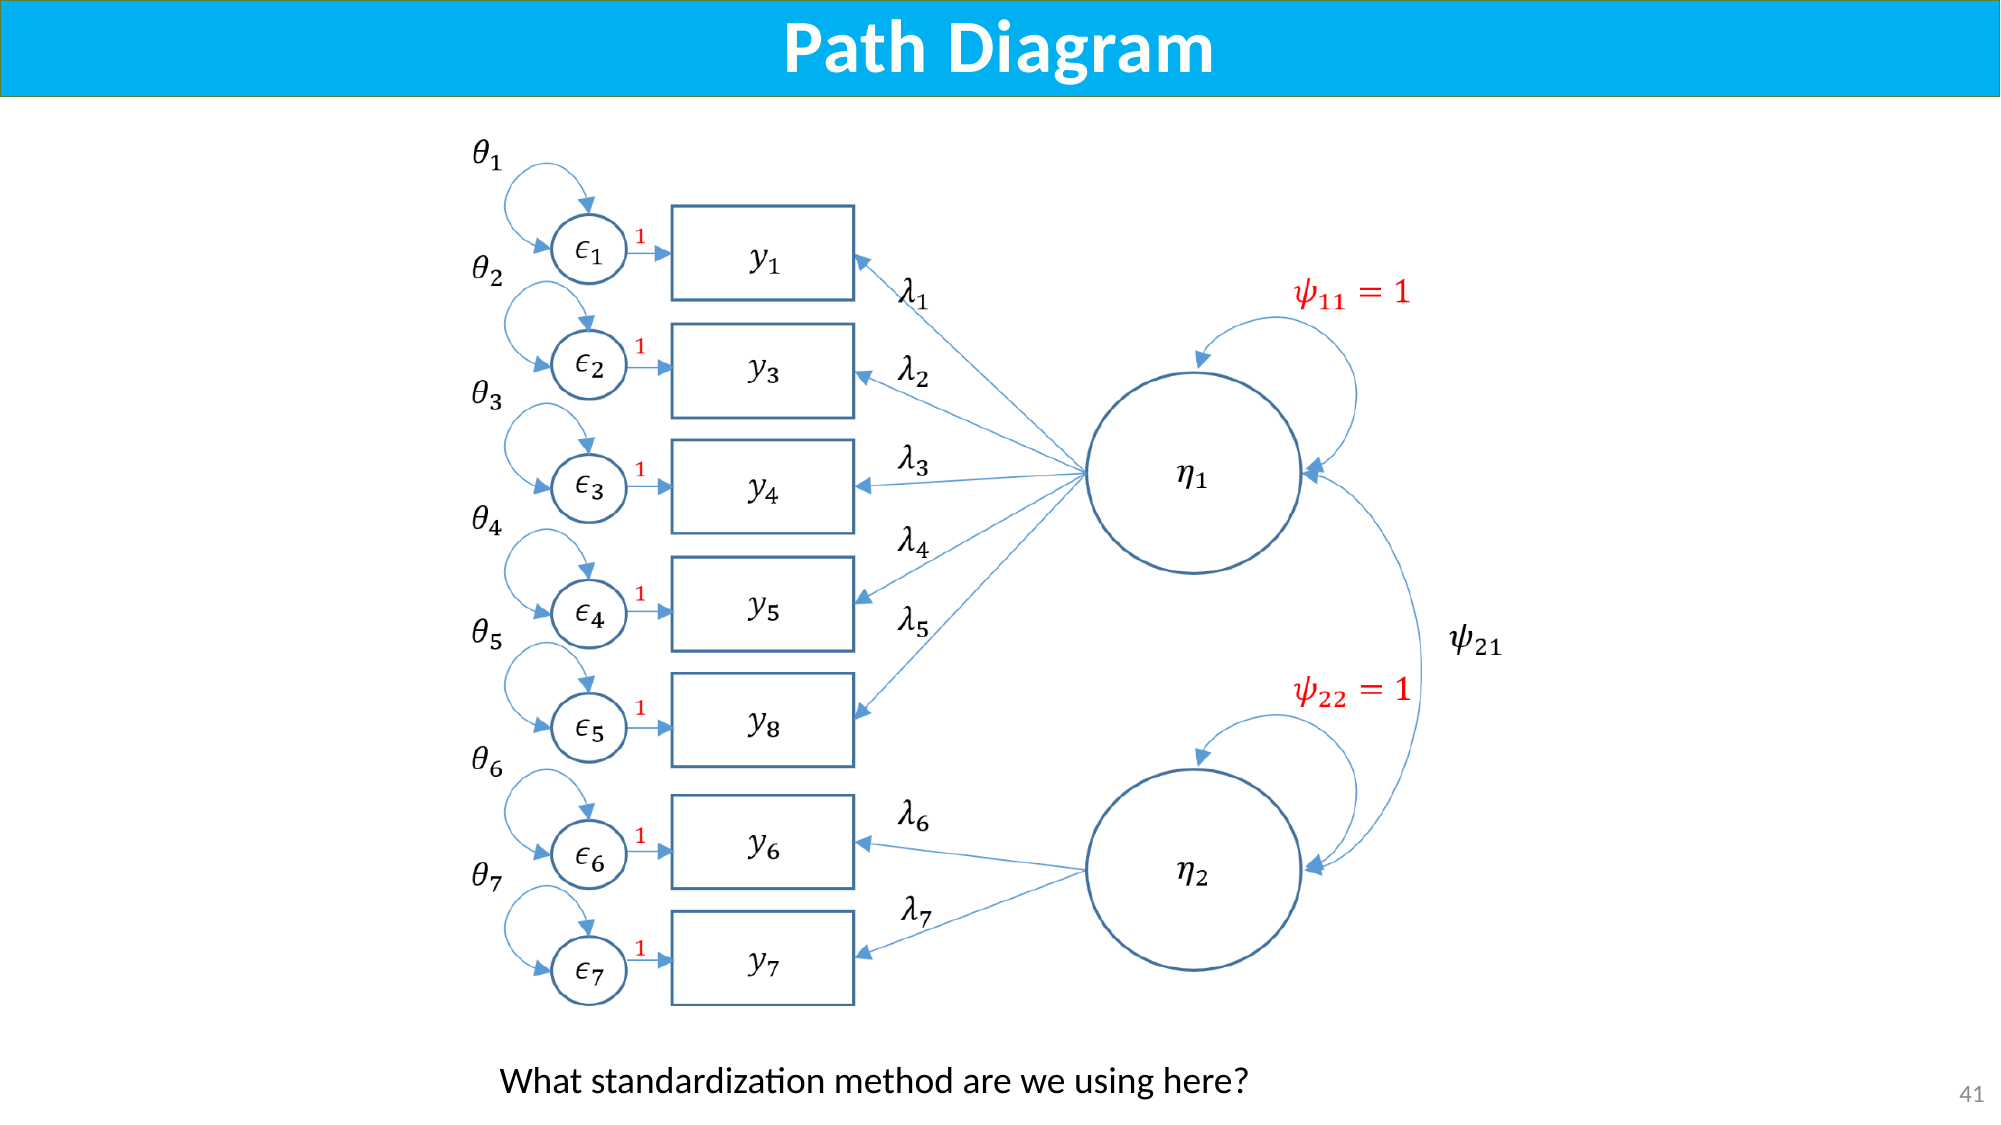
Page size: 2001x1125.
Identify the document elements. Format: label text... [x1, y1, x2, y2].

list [465, 127, 1523, 1023]
text_box What standardization method are we using here? [484, 1048, 1266, 1108]
title Path Diagram [0, 0, 2000, 97]
slide_number 41 [1825, 1060, 2000, 1125]
